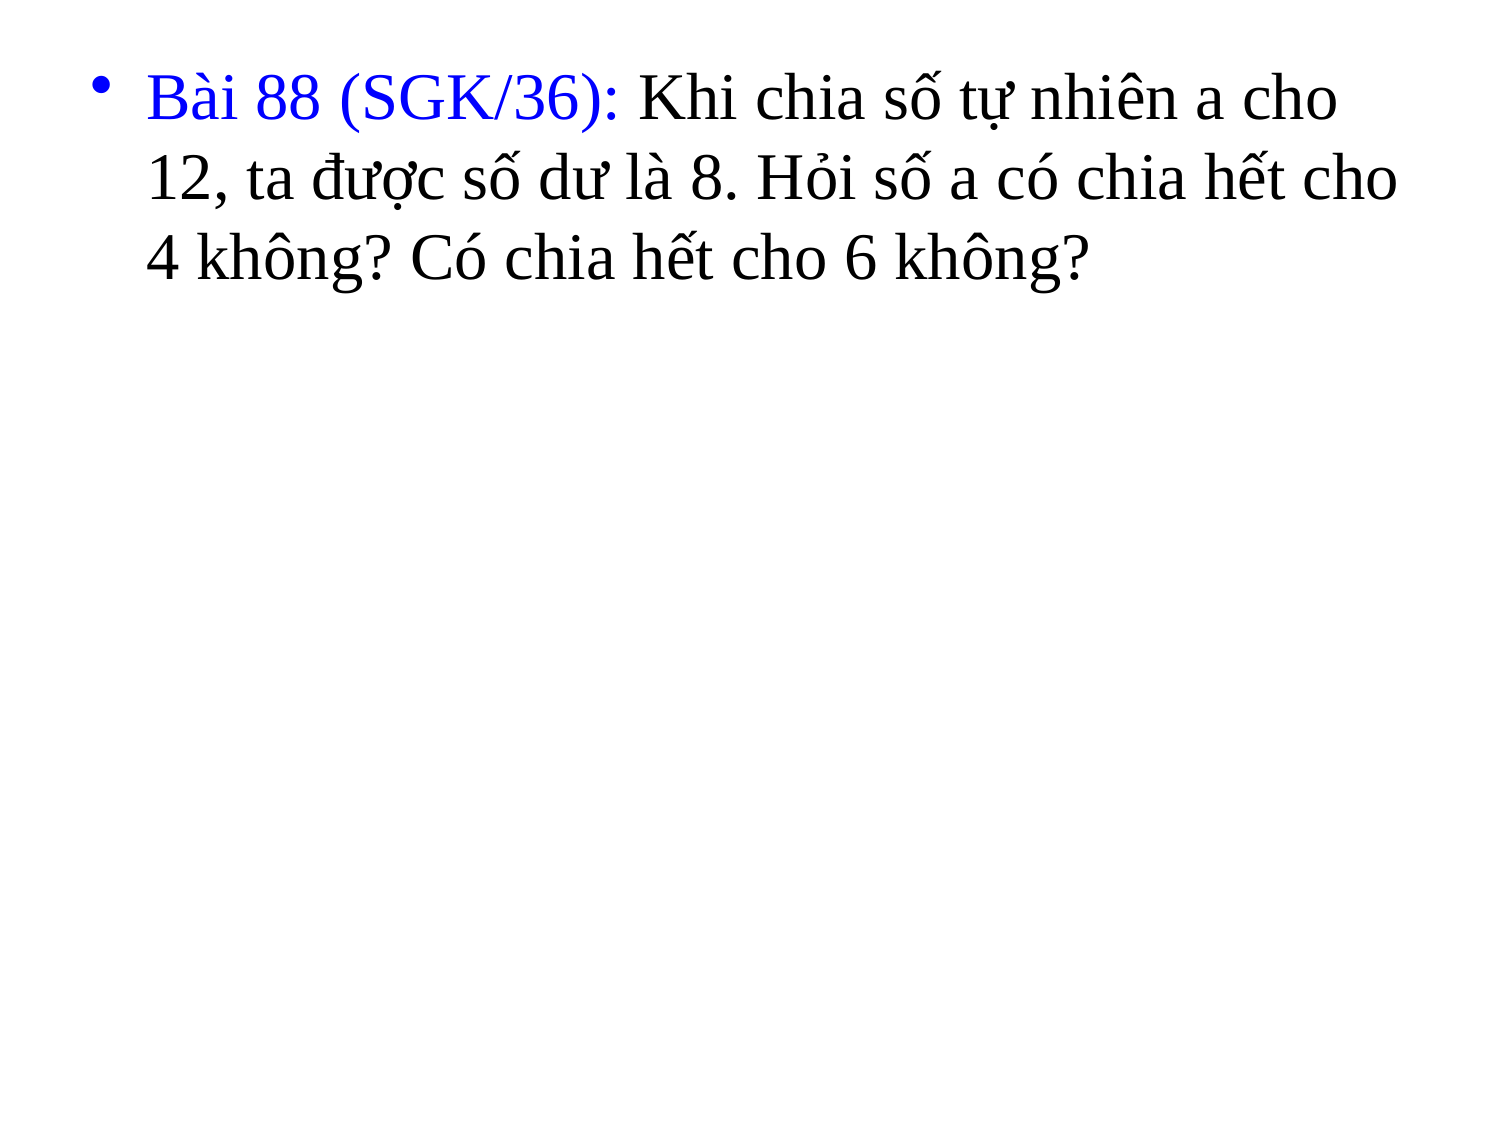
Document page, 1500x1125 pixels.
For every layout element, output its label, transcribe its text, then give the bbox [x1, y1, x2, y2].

list Bài 88 (SGK/36): Khi chia số tự nhiên a cho 12, ta được số dư là 8. Hỏi số a có chia hết cho 4 không? Có chia hết cho 6 không? [75, 45, 1425, 1005]
